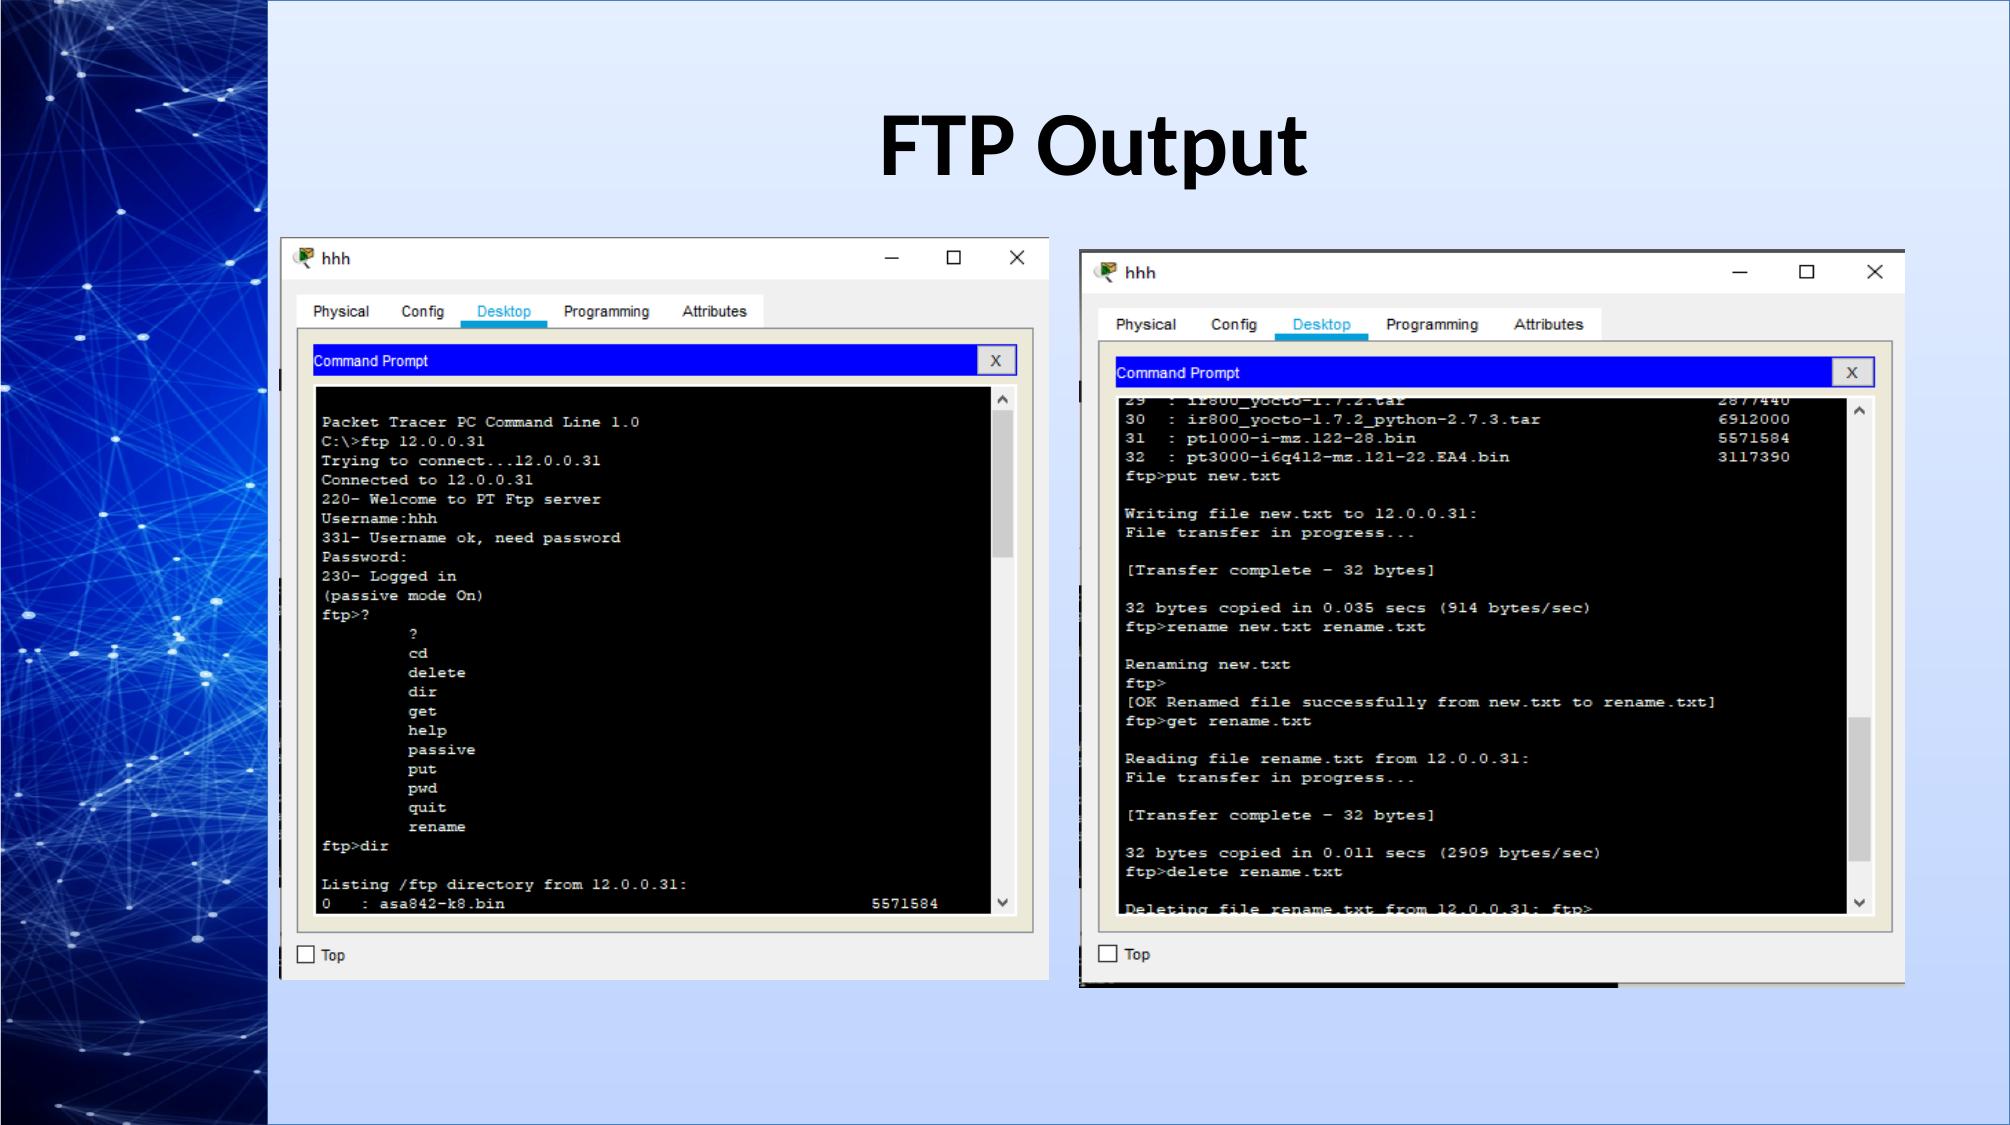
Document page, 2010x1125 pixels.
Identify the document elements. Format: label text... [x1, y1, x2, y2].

title FTP Output [279, 45, 1910, 233]
picture [1, 0, 268, 1124]
picture [1079, 249, 1906, 988]
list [279, 237, 1049, 981]
